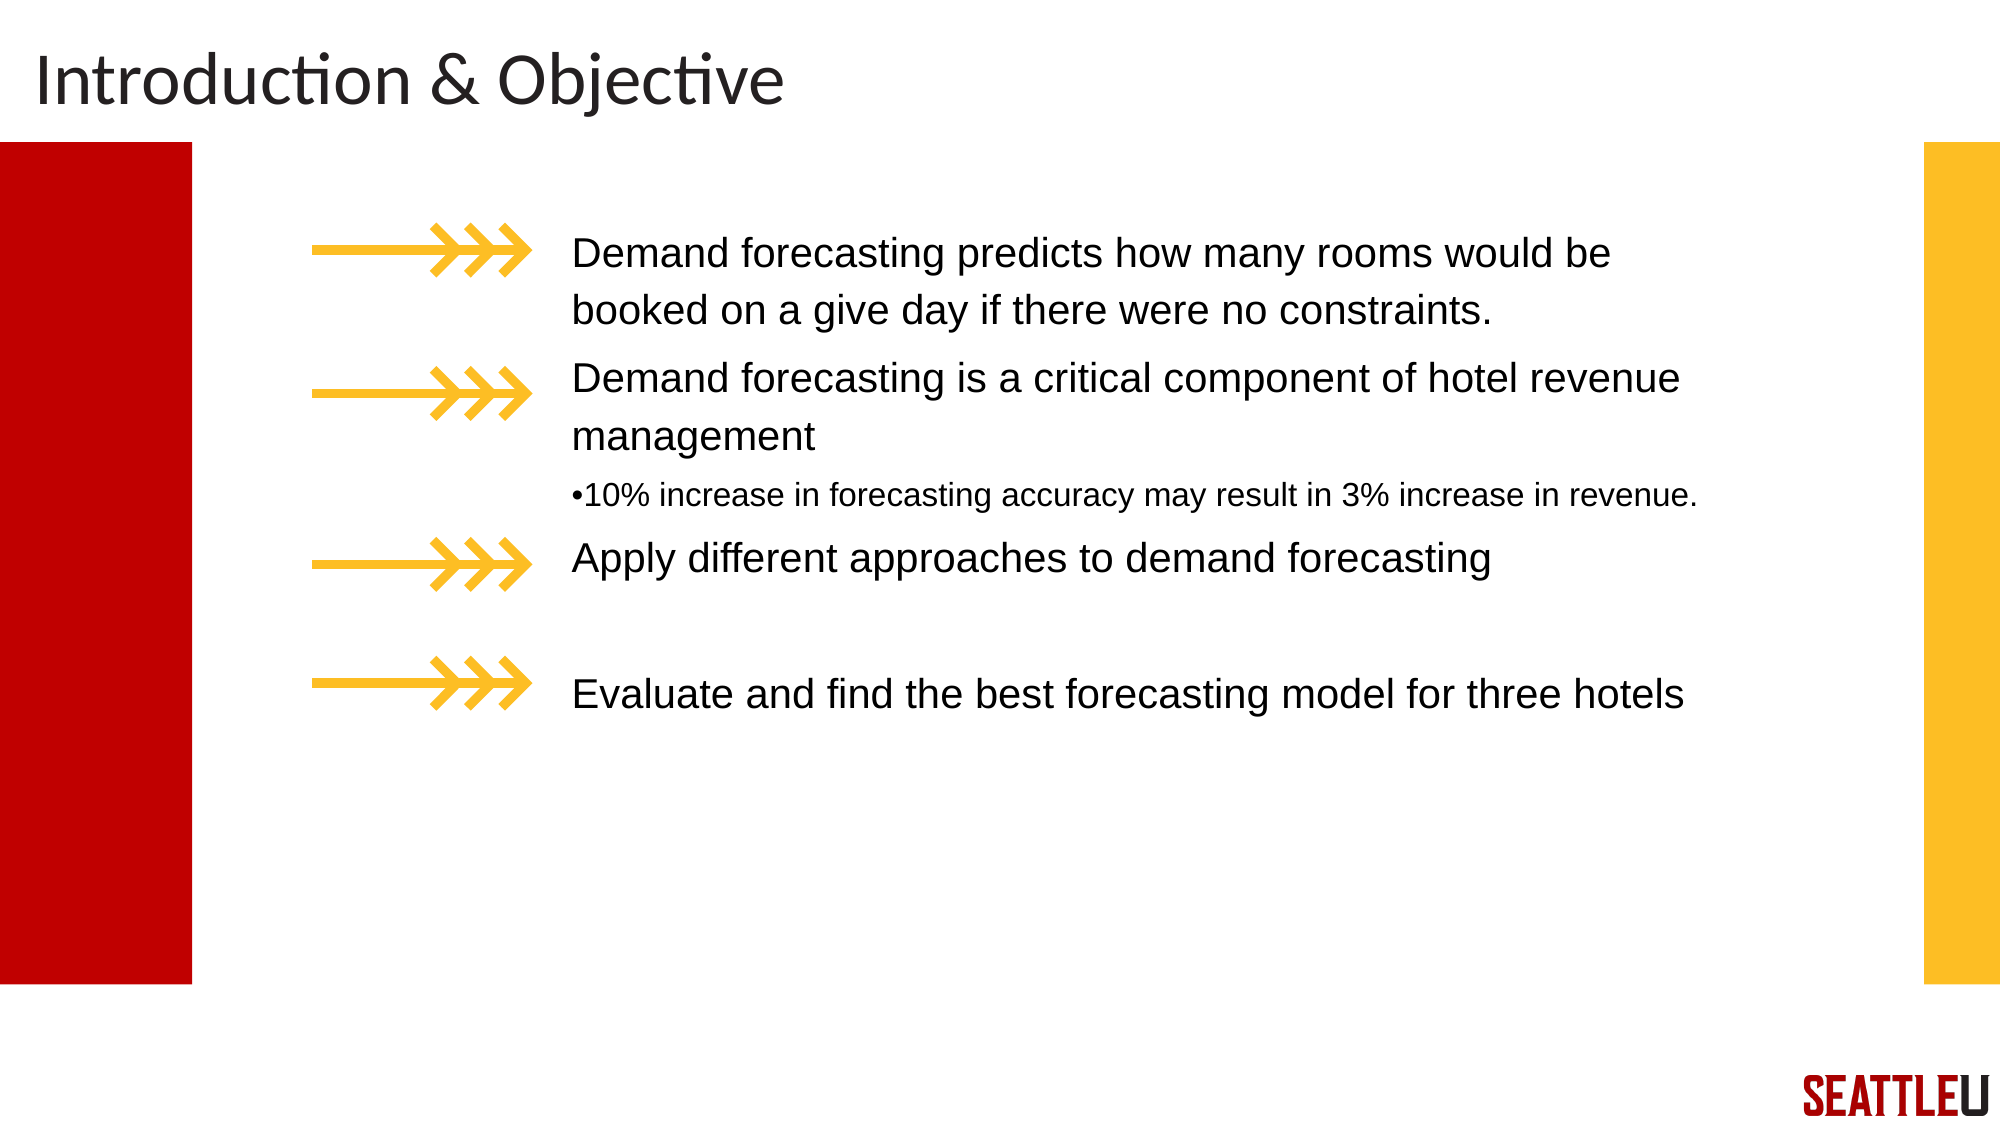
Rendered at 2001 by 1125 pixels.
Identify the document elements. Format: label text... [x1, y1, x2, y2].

text_box Introduction & Objective [19, 21, 2000, 127]
text_box [1924, 142, 2000, 985]
text_box [0, 142, 193, 985]
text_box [311, 368, 527, 418]
text_box Demand forecasting predicts how many rooms would be booked on a give day if there were no constraints. Demand forecasting is a critical component of hotel revenue management •10% increase in forecasting accuracy may result in 3% increase in revenue. Apply different approaches to demand forecasting Evaluate and find the best forecasting model for three hotels [556, 210, 1751, 785]
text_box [311, 225, 527, 275]
picture [1793, 1066, 2000, 1125]
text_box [311, 539, 527, 589]
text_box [311, 658, 527, 708]
